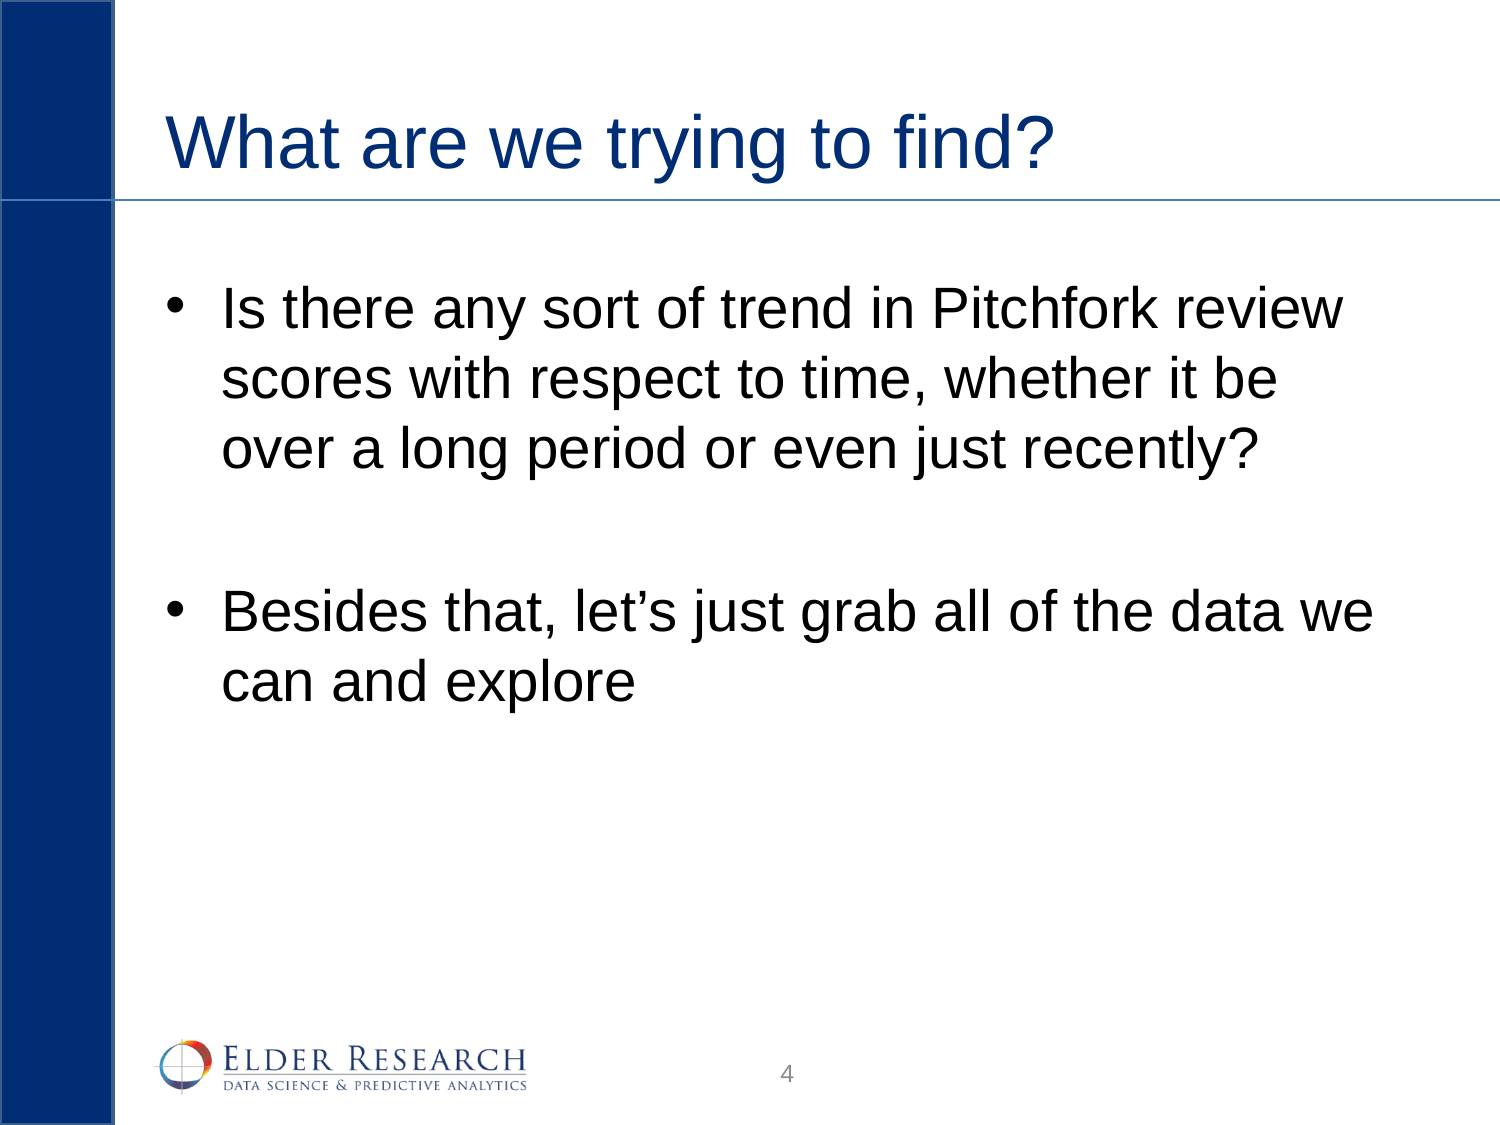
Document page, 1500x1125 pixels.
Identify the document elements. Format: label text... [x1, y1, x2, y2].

list Is there any sort of trend in Pitchfork review scores with respect to time, whether it be over a long period or even just recently? Besides that, let’s just grab all of the data we can and explore [150, 262, 1425, 1005]
picture [150, 1036, 534, 1098]
title What are we trying to find? [150, 45, 1425, 233]
footer 4 [549, 1042, 1025, 1103]
